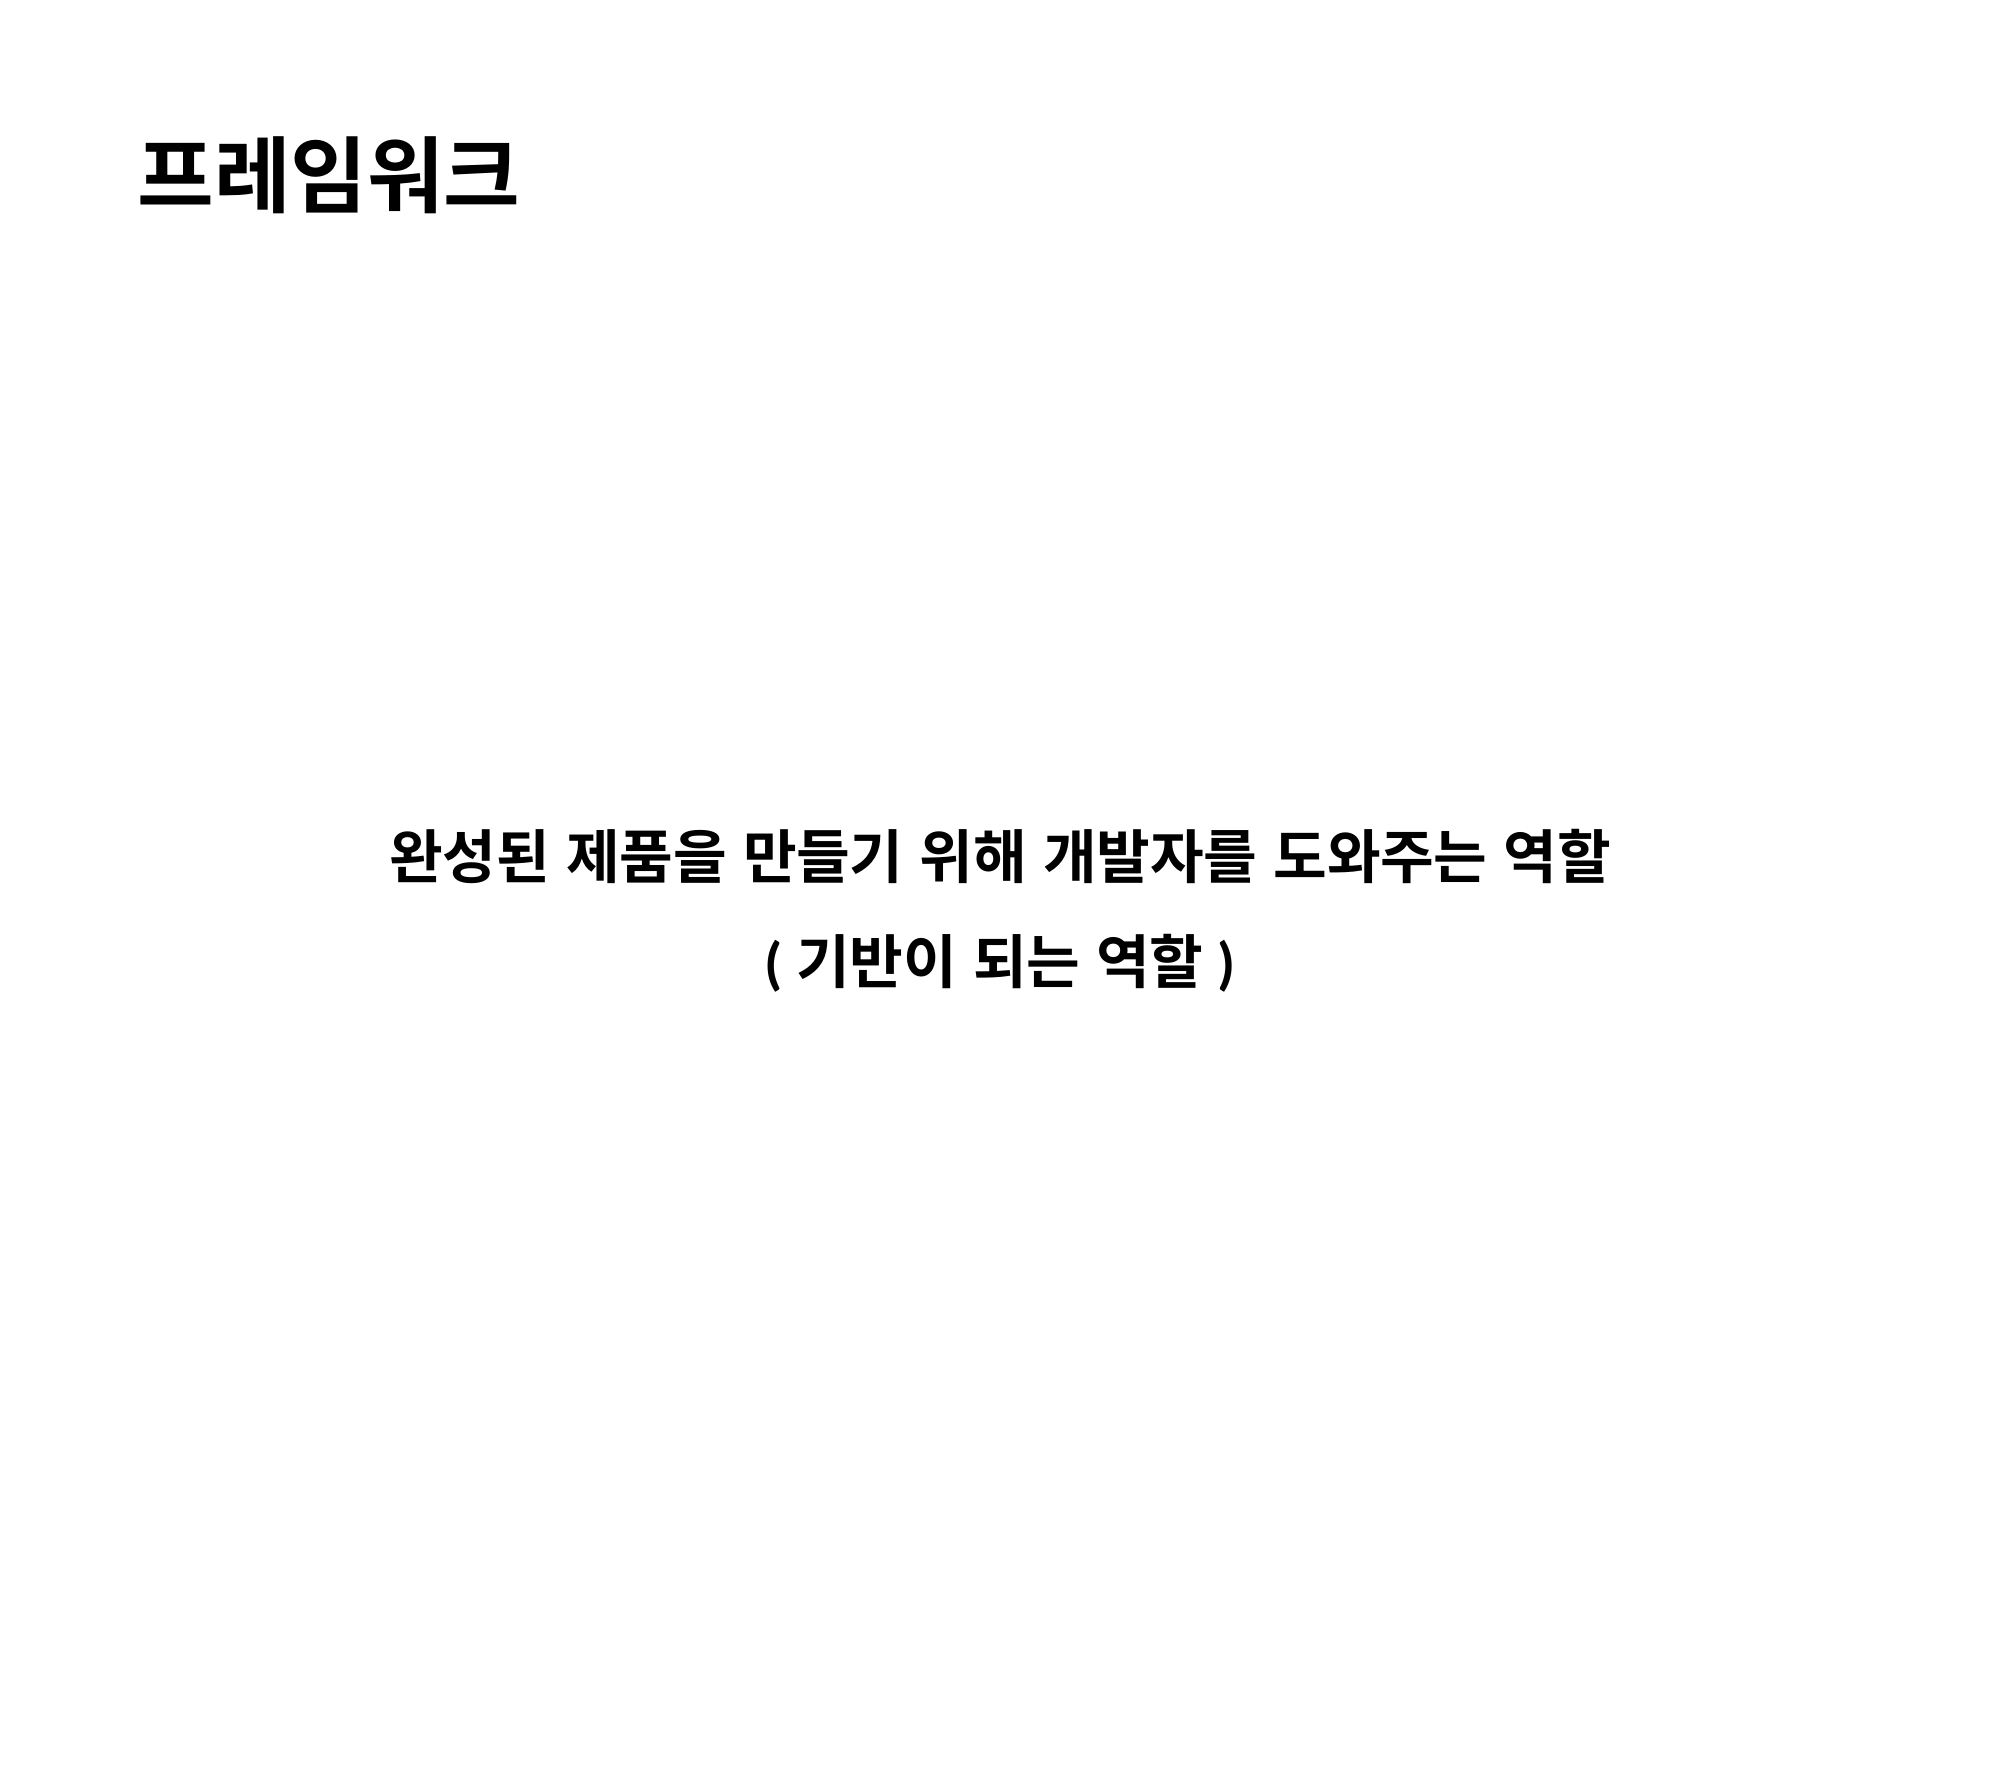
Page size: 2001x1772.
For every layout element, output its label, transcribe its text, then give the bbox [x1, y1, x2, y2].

text_box 완성된 제품을 만들기 위해 개발자를 도와주는 역할 (기반이 되는 역할) [374, 777, 1626, 1003]
text_box 프레임워크 [123, 115, 536, 231]
